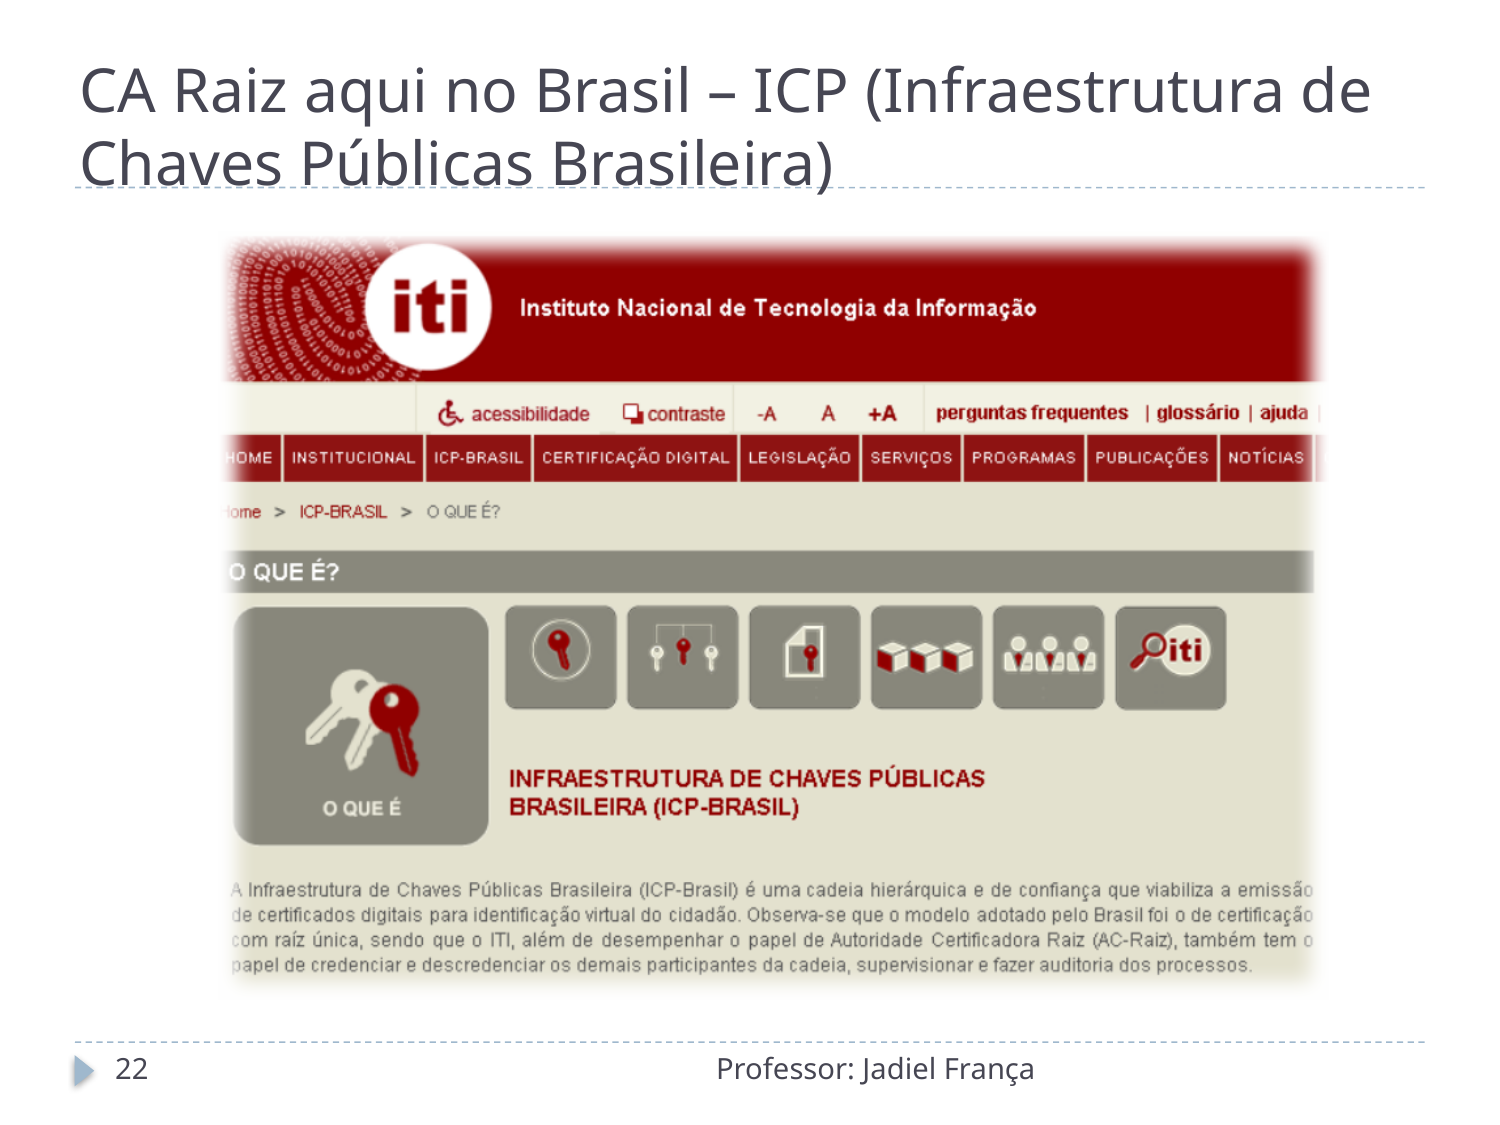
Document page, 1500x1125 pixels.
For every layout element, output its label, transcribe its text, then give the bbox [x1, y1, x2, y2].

title CA Raiz aqui no Brasil – ICP (Infraestrutura de Chaves Públicas Brasileira) [64, 42, 1415, 206]
picture [218, 231, 1329, 1000]
footer Professor: Jadiel França [475, 1042, 1051, 1103]
slide_number 22 [100, 1042, 426, 1103]
